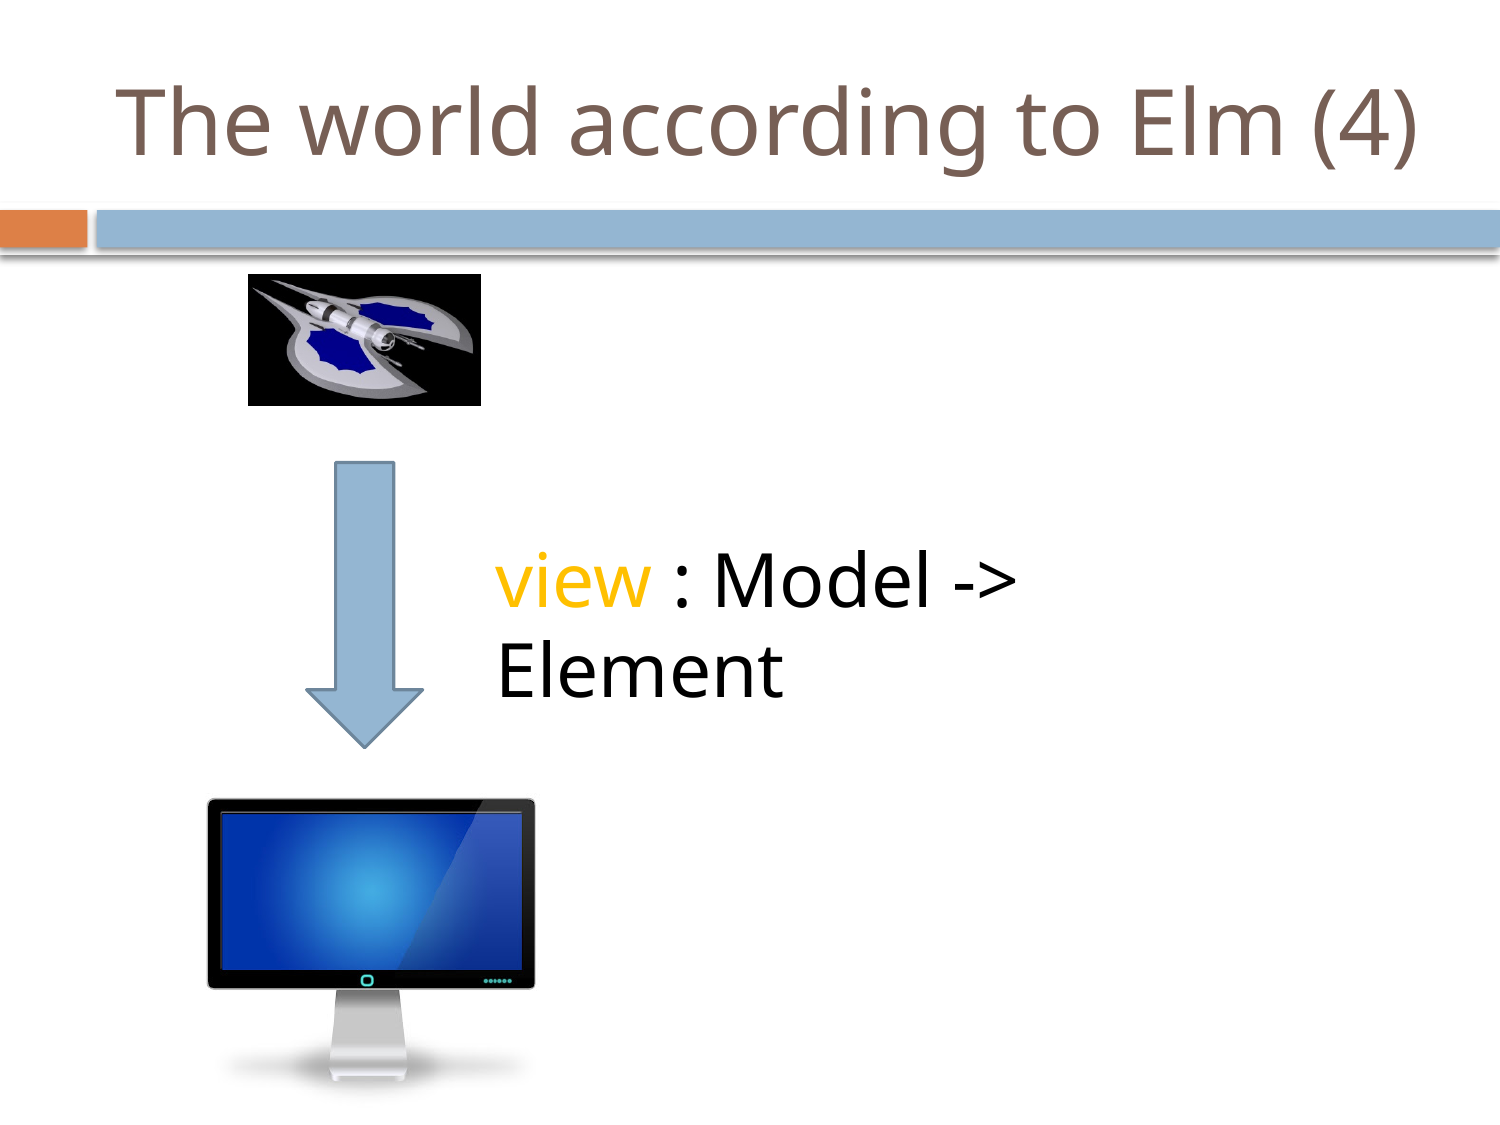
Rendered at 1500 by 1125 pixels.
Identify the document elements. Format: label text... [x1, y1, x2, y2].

title The world according to Elm (4) [100, 37, 1438, 200]
text_box [305, 460, 425, 746]
picture [248, 274, 482, 406]
text_box view : Model -> Element [480, 524, 1325, 720]
picture [174, 747, 555, 1125]
